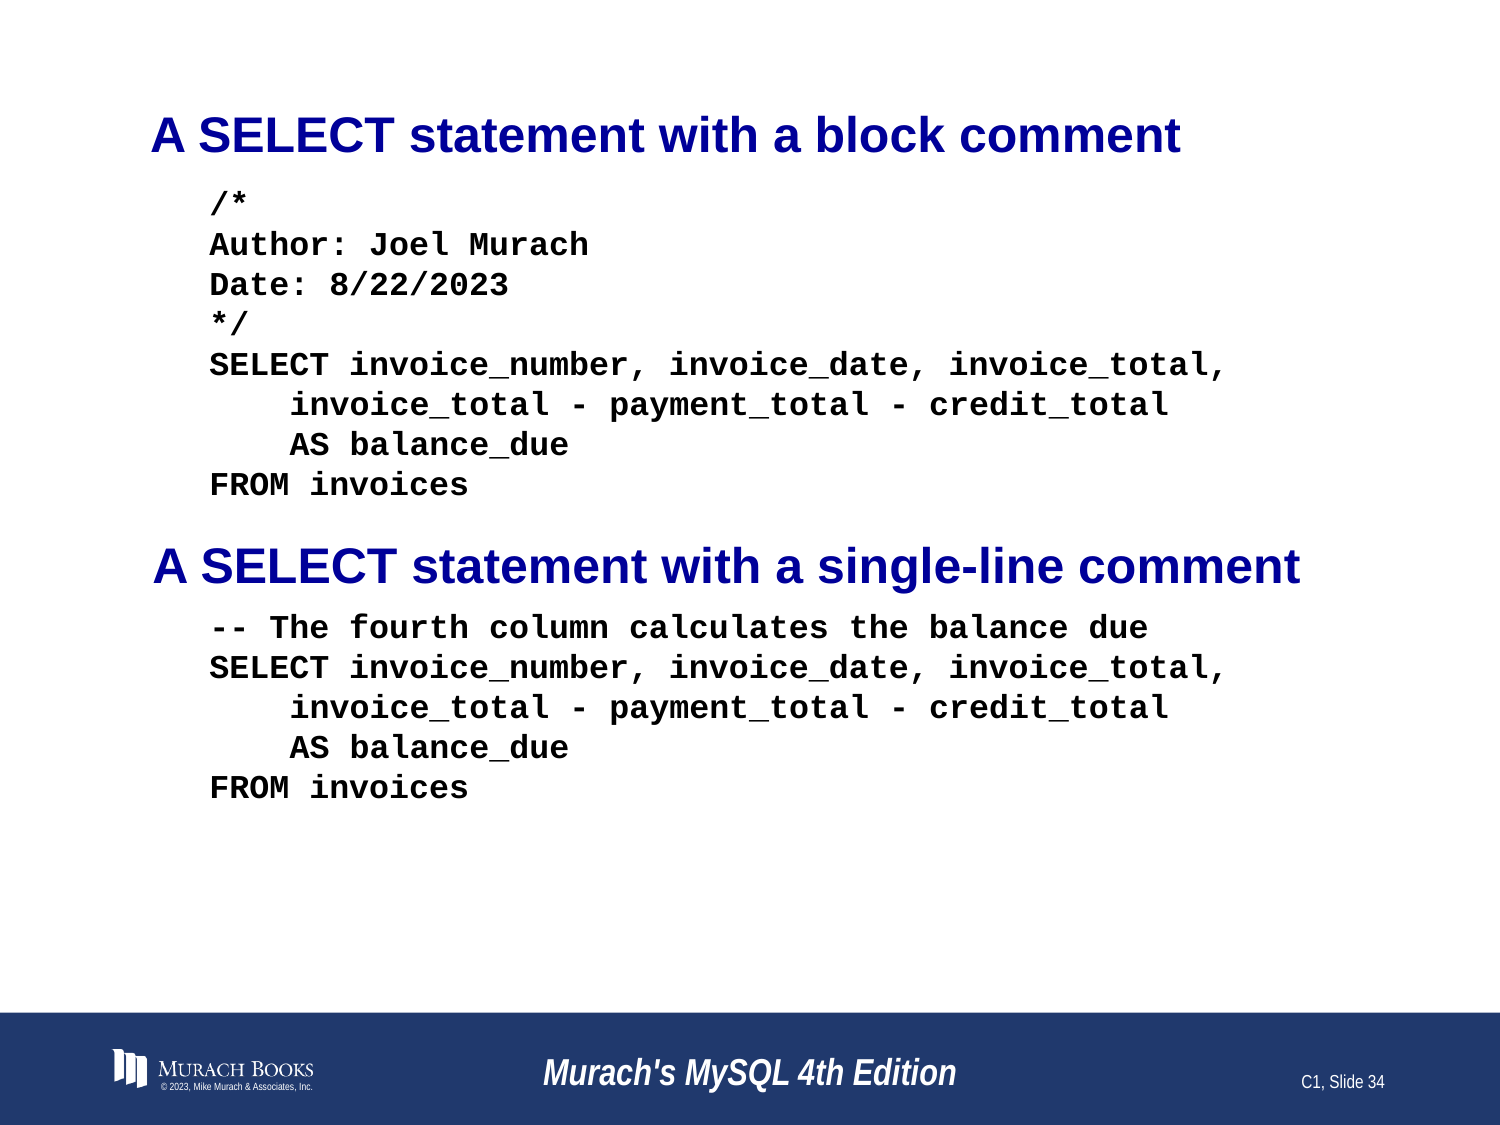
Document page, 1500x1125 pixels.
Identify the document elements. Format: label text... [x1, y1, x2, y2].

footer © 2023, Mike Murach & Associates, Inc. [12, 1025, 450, 1100]
list /* Author: Joel Murach Date: 8/22/2023 */ SELECT invoice_number, invoice_date, invoice_total, invoice_total - payment_total - credit_total AS balance_due FROM invoices A SELECT statement with a single-line comment -- The fourth column calculates the balance due SELECT invoice_number, invoice_date, invoice_total, invoice_total - payment_total - credit_total AS balance_due FROM invoices [137, 174, 1350, 975]
title A SELECT statement with a block comment [150, 102, 1350, 164]
slide_number C1, Slide 34 [1087, 1025, 1400, 1100]
slide_number Murach's MySQL 4th Edition [450, 1025, 1050, 1100]
